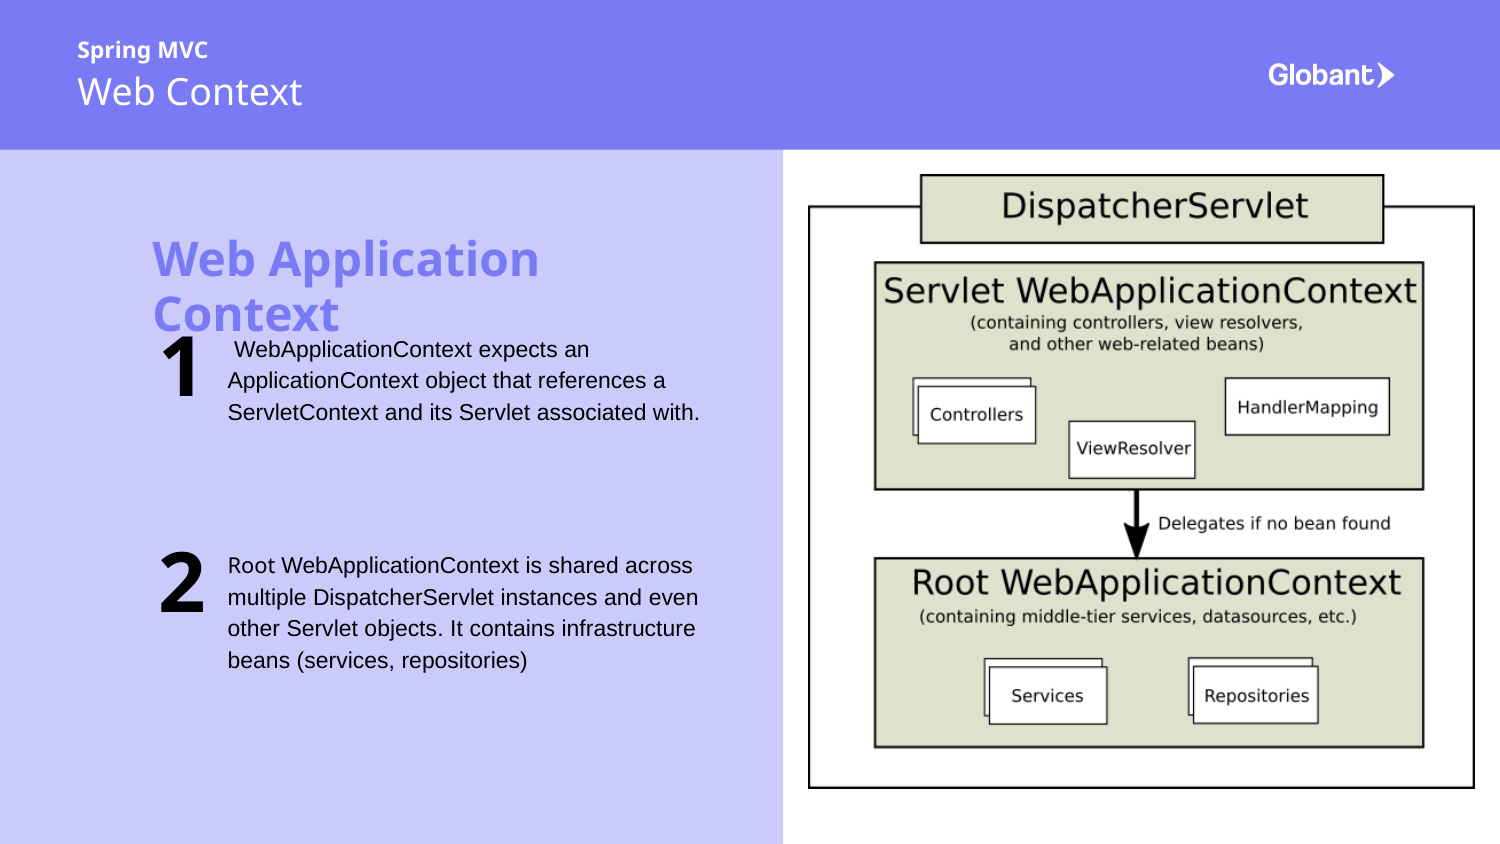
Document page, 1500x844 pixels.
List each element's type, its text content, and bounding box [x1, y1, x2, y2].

text_box [0, 0, 1500, 150]
text_box Spring MVC [77, 35, 570, 67]
picture [807, 174, 1476, 790]
text_box 1 [137, 298, 228, 414]
text_box Web Application Context [137, 218, 737, 282]
text_box Root WebApplicationContext is shared across multiple DispatcherServlet instances and even other Servlet objects. It contains infrastructure beans (services, repositories) [227, 546, 720, 700]
text_box WebApplicationContext expects an ApplicationContext object that references a ServletContext and its Servlet associated with. [227, 330, 720, 484]
picture [1261, 54, 1403, 96]
text_box 2 [137, 514, 228, 630]
text_box [0, 150, 784, 844]
text_box Web Context [77, 67, 749, 114]
